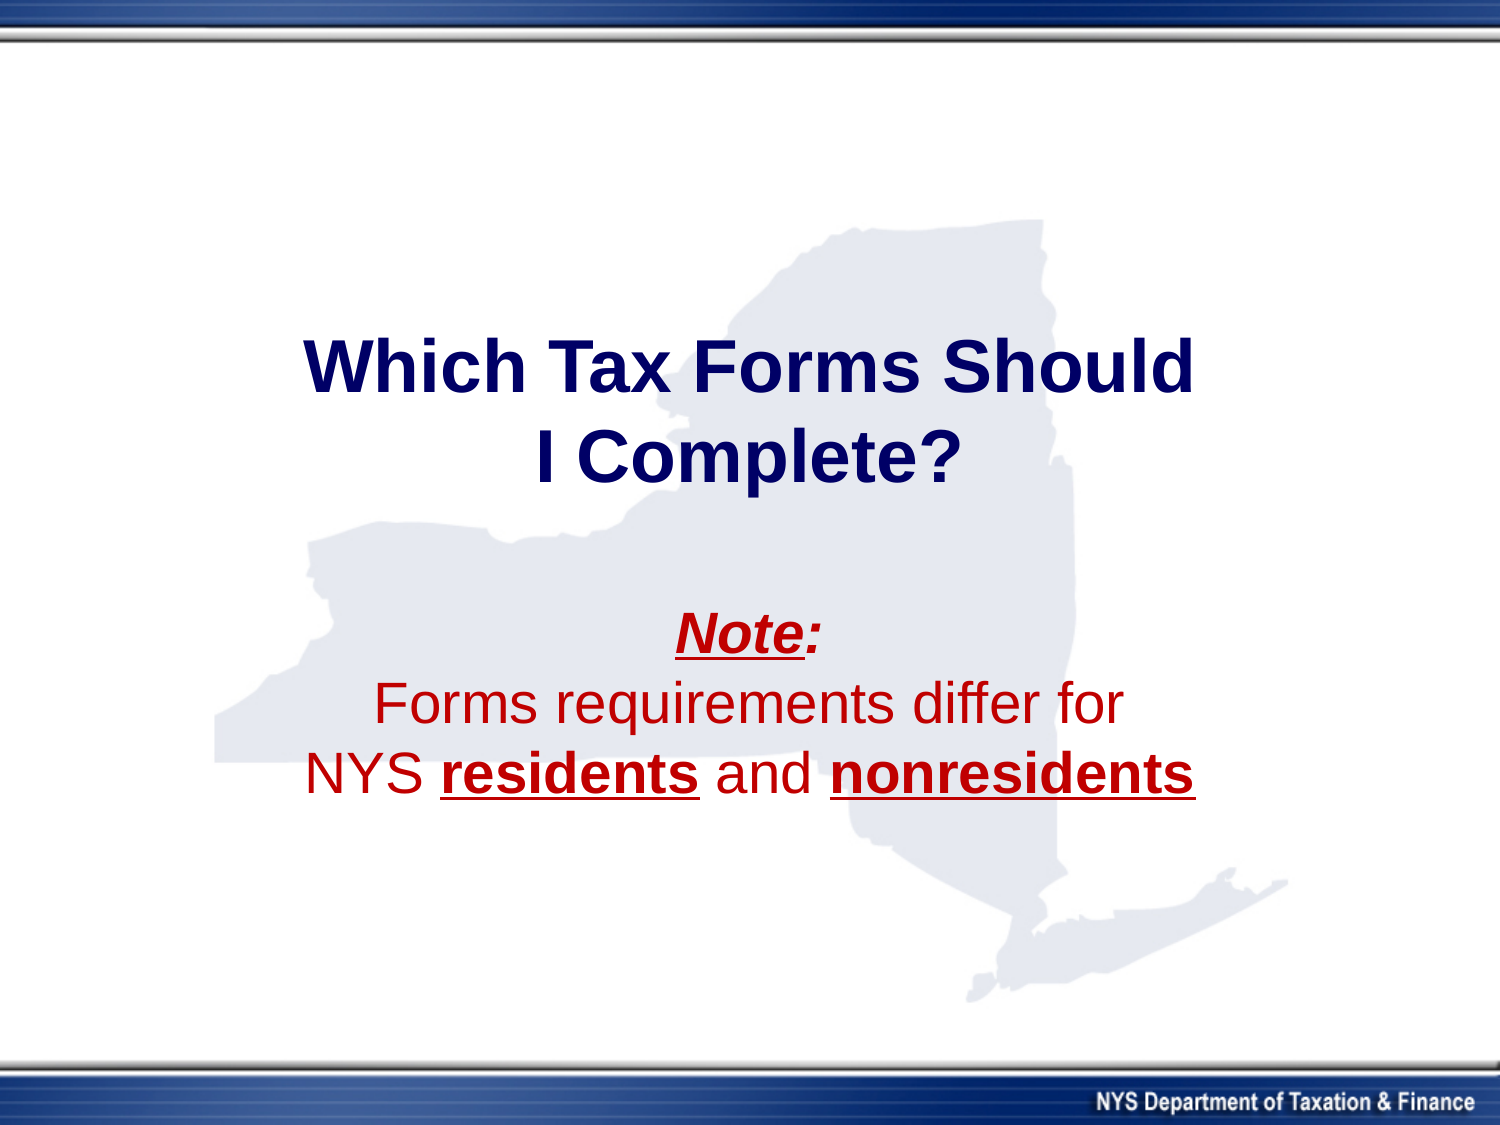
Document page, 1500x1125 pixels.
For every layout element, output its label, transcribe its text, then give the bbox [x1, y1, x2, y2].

title Which Tax Forms Should I Complete? [112, 287, 1388, 529]
subtitle Note: Forms requirements differ for NYS residents and nonresidents [224, 587, 1276, 876]
picture [0, 0, 1500, 1125]
